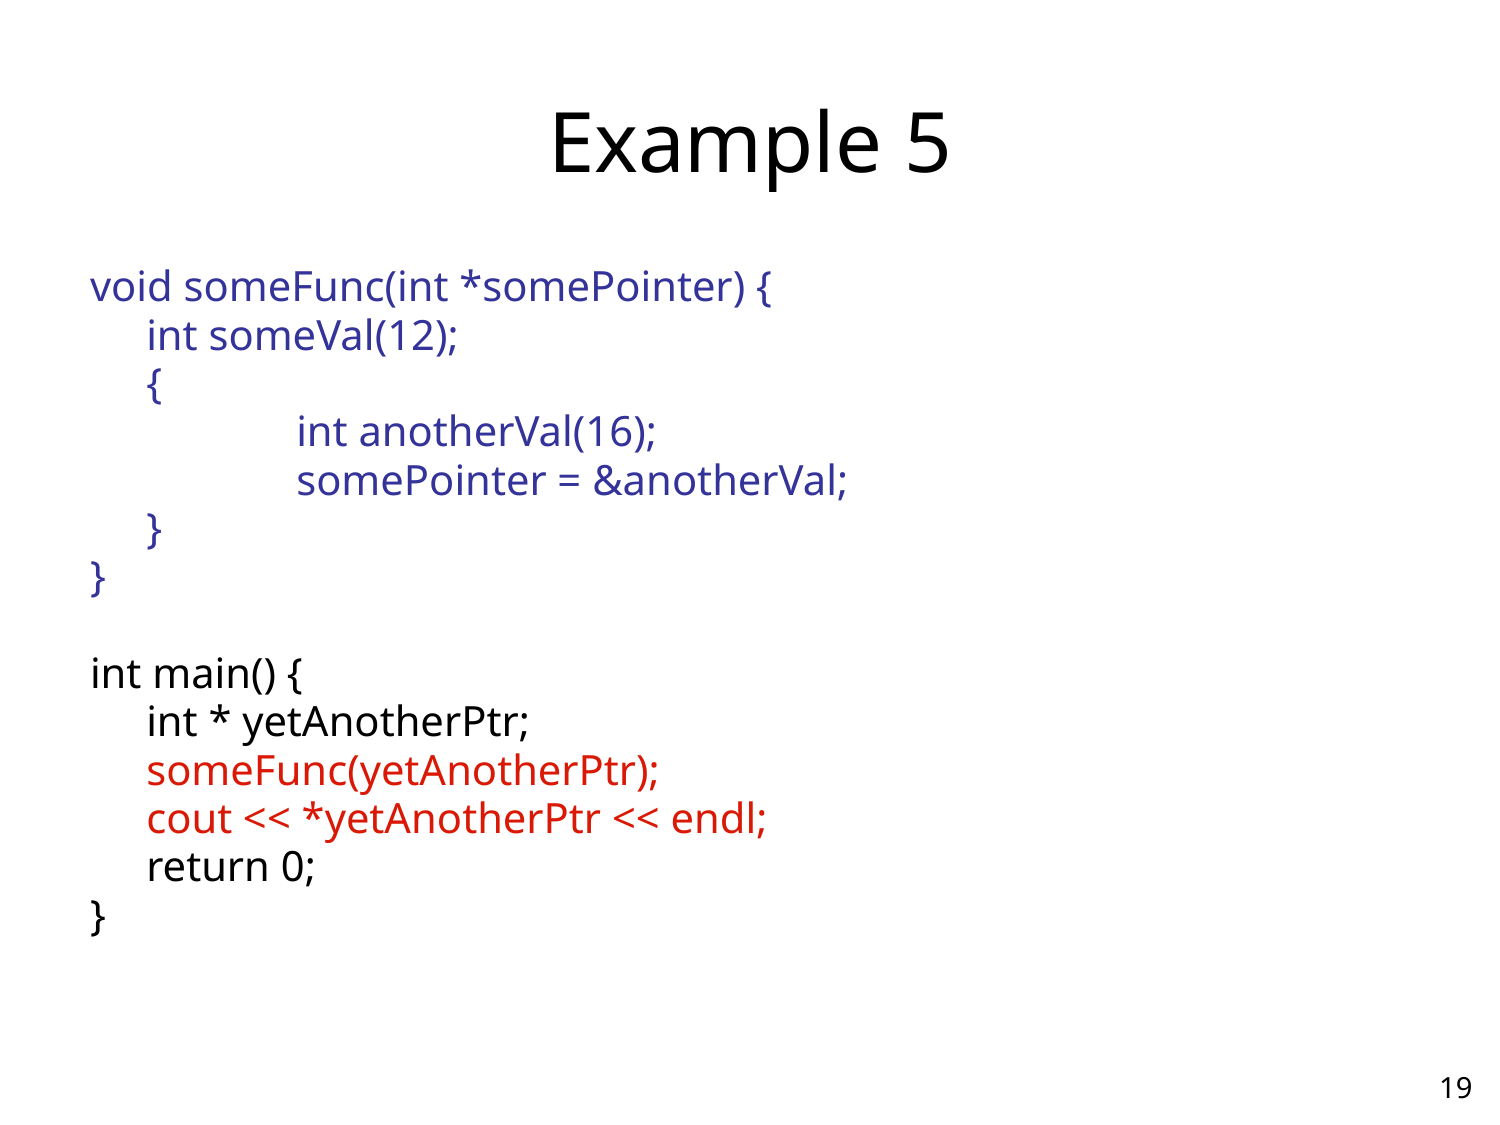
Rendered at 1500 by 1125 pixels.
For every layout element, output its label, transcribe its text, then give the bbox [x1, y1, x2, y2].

title Example 5 [74, 44, 1426, 233]
list void someFunc(int *somePointer) { int someVal(12); { int anotherVal(16); somePointer = &anotherVal; } } int main() { int * yetAnotherPtr; someFunc(yetAnotherPtr); cout << *yetAnotherPtr << endl; return 0; } [74, 262, 1426, 1006]
